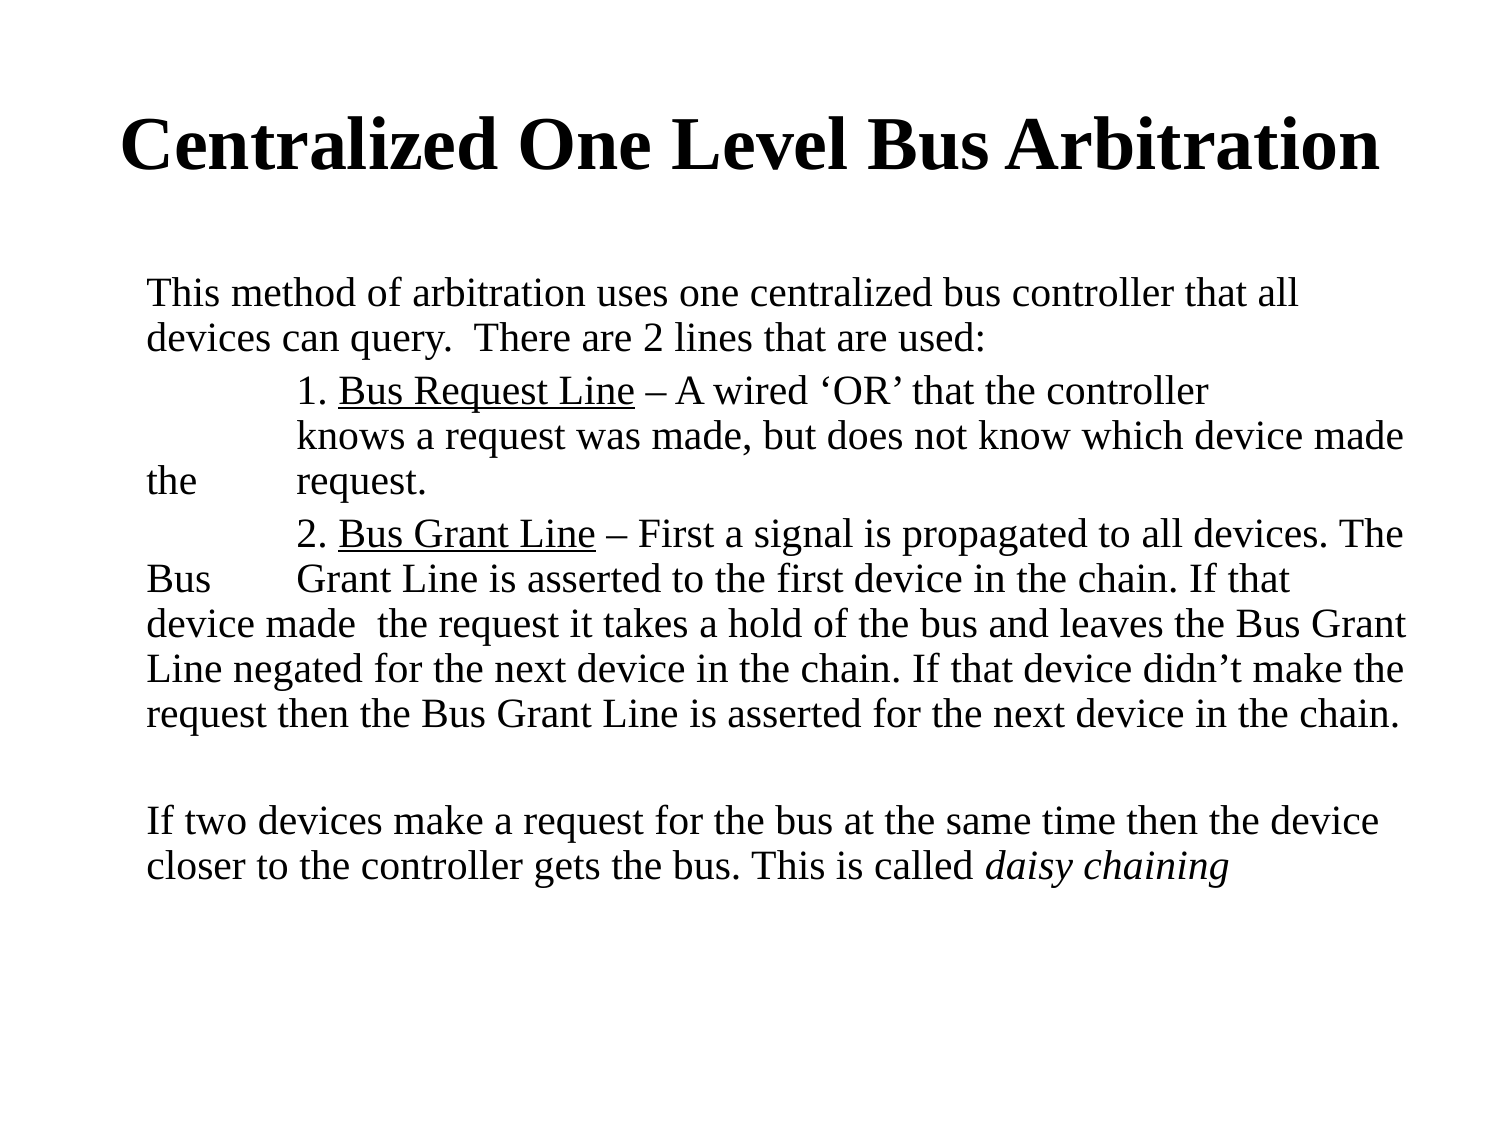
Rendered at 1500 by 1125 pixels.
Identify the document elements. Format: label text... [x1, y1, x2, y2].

list This method of arbitration uses one centralized bus controller that all devices can query. There are 2 lines that are used: 1. Bus Request Line – A wired ‘OR’ that the controller knows a request was made, but does not know which device made the request. 2. Bus Grant Line – First a signal is propagated to all devices. The Bus Grant Line is asserted to the first device in the chain. If that device made the request it takes a hold of the bus and leaves the Bus Grant Line negated for the next device in the chain. If that device didn’t make the request then the Bus Grant Line is asserted for the next device in the chain. If two devices make a request for the bus at the same time then the device closer to the controller gets the bus. This is called daisy chaining [75, 262, 1425, 1088]
title Centralized One Level Bus Arbitration [75, 45, 1425, 233]
